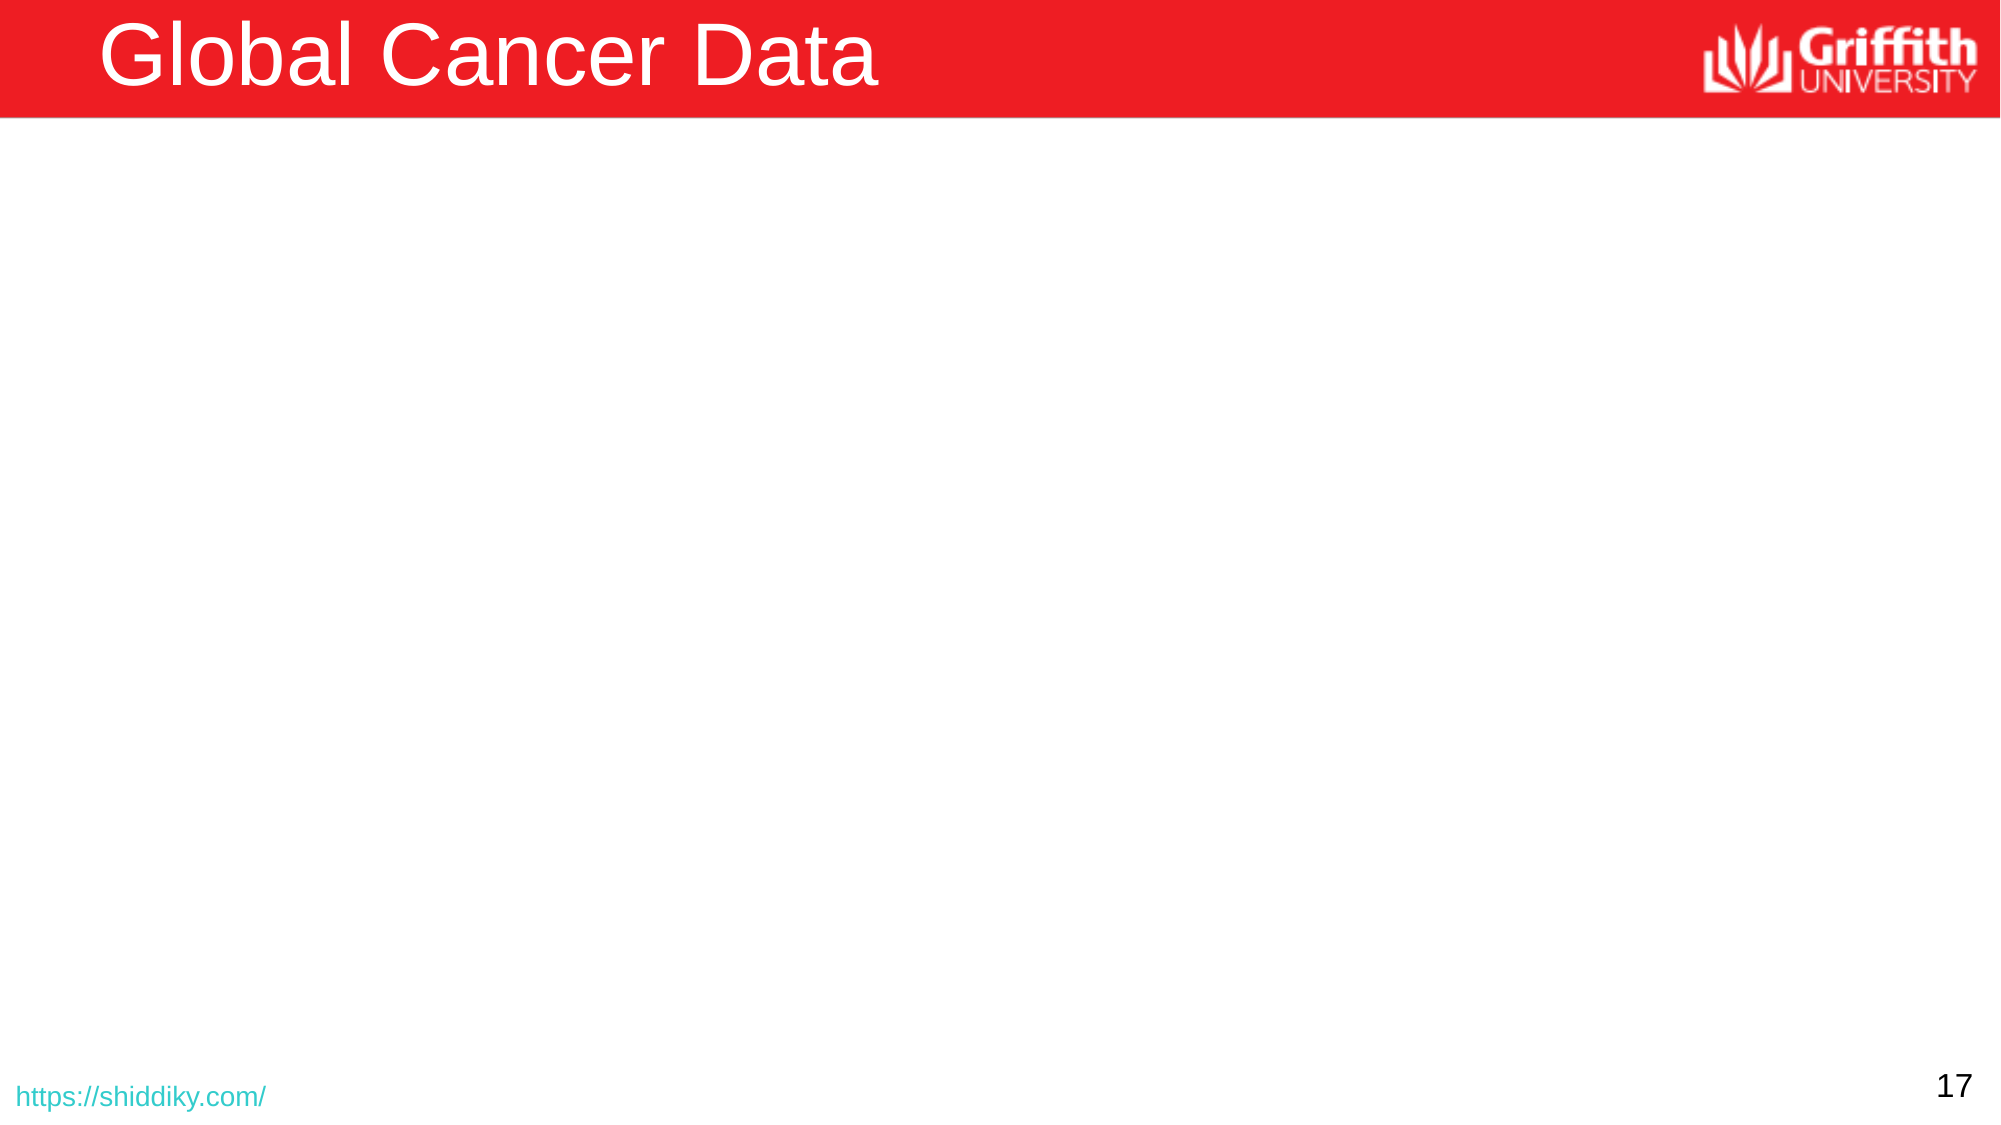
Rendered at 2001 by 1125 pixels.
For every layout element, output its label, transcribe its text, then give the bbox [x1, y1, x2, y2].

text_box 17 [1909, 1057, 2000, 1125]
text_box https://shiddiky.com/ [0, 1071, 282, 1120]
text_box Global Cancer Data [83, 0, 1674, 111]
